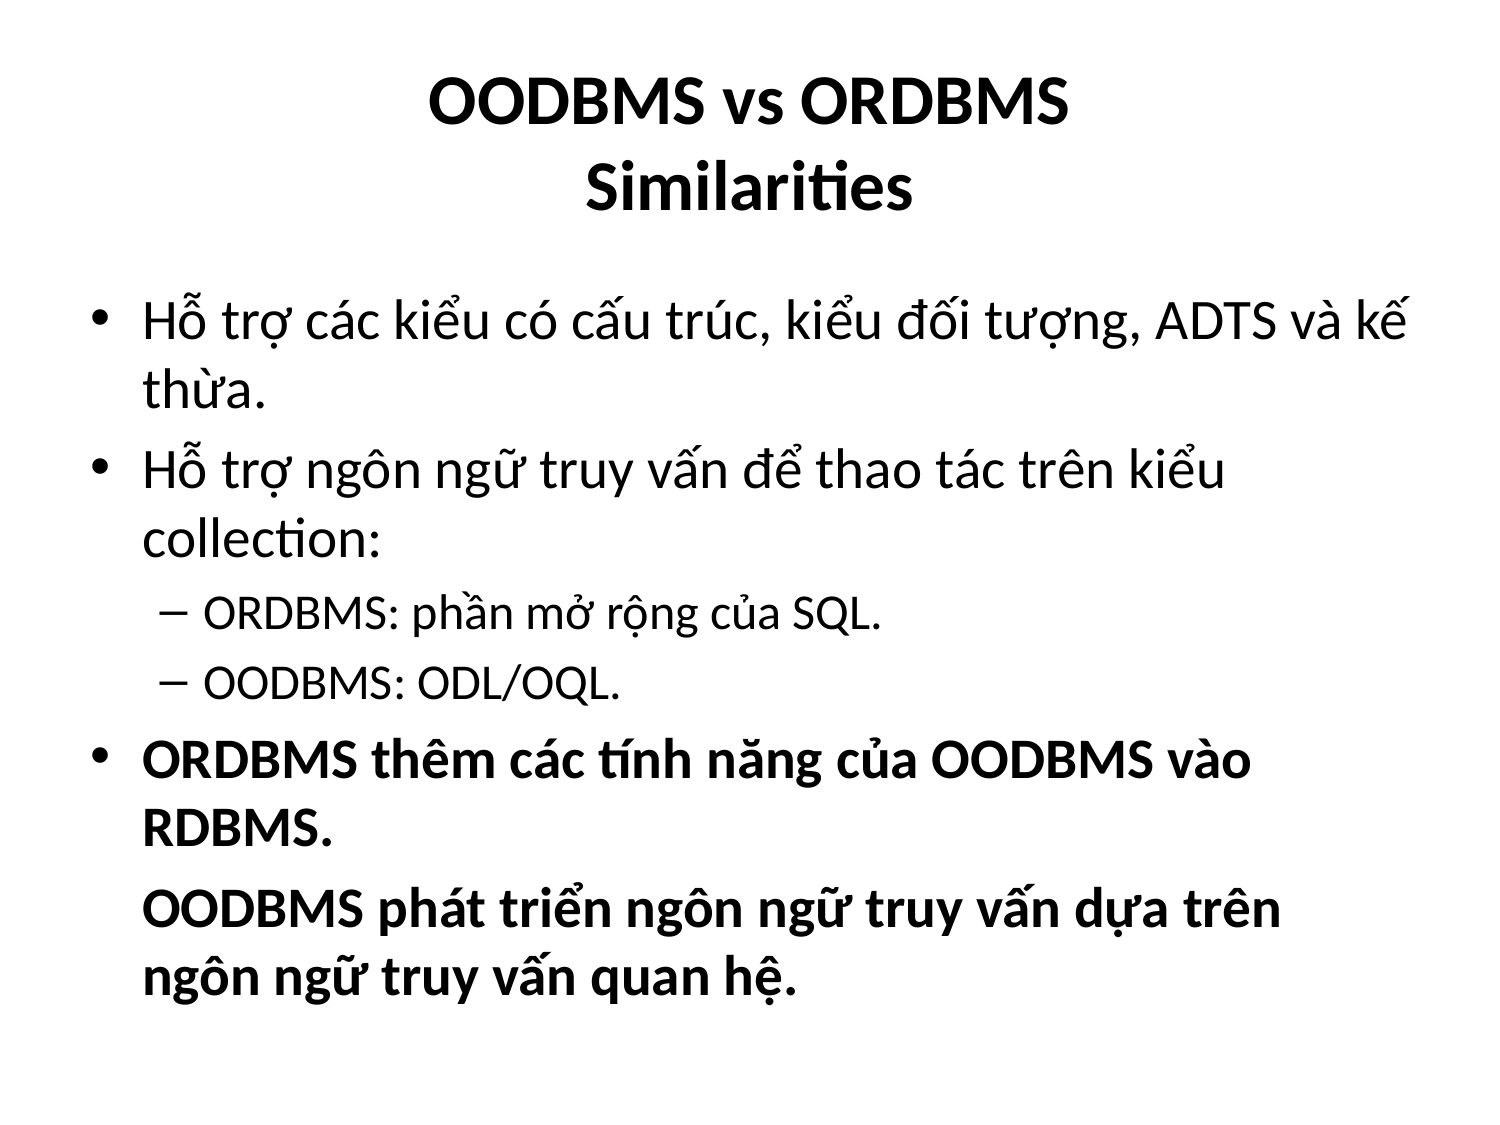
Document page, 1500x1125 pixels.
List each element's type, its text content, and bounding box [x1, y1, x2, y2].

title OODBMS vs ORDBMS Similarities [75, 45, 1425, 233]
list Hỗ trợ các kiểu có cấu trúc, kiểu đối tượng, ADTS và kế thừa. Hỗ trợ ngôn ngữ truy vấn để thao tác trên kiểu collection: ORDBMS: phần mở rộng của SQL. OODBMS: ODL/OQL. ORDBMS thêm các tính năng của OODBMS vào RDBMS. OODBMS phát triển ngôn ngữ truy vấn dựa trên ngôn ngữ truy vấn quan hệ. [75, 275, 1425, 1018]
